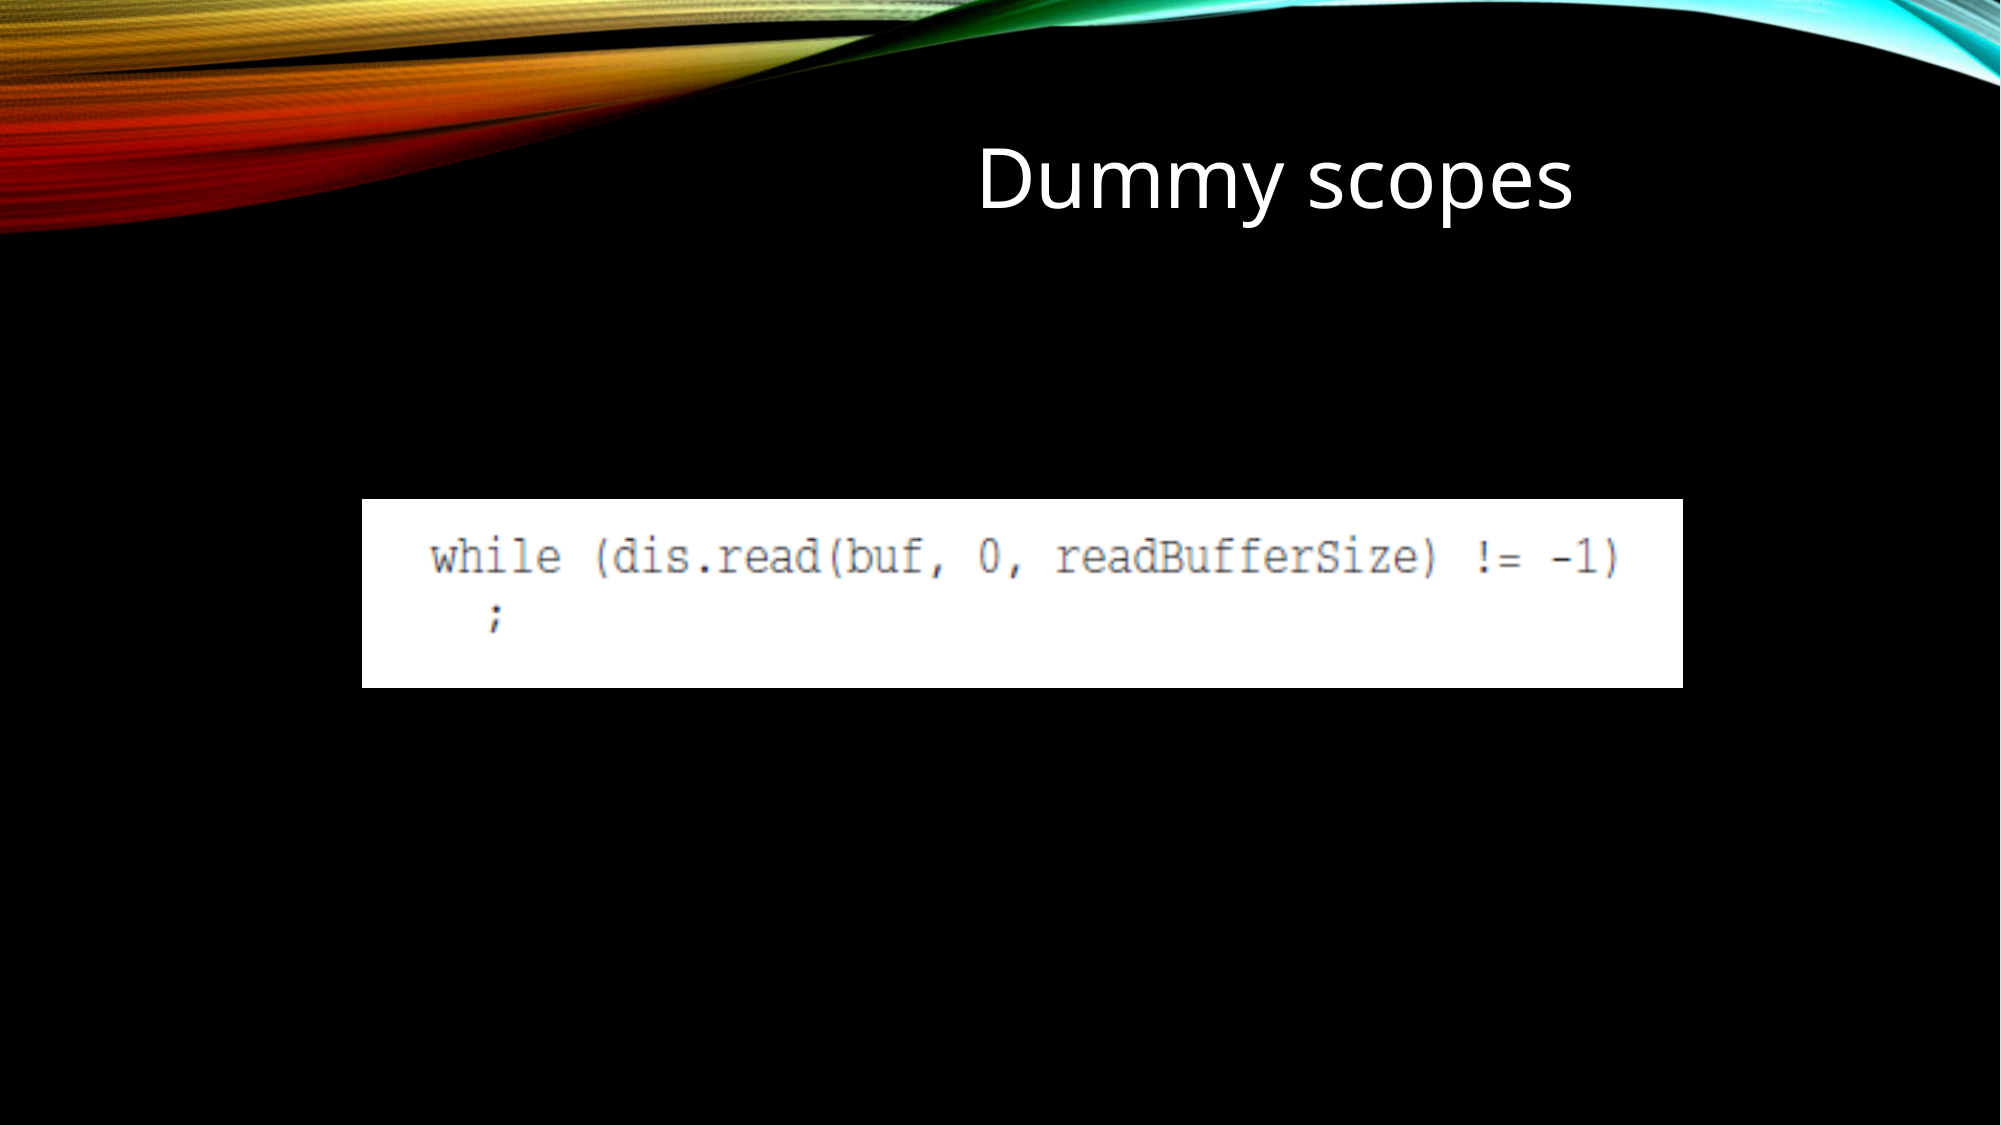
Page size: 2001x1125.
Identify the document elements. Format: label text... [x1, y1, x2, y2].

picture [0, 0, 2000, 237]
picture [362, 499, 1684, 688]
text_box Dummy scopes [974, 125, 1875, 226]
